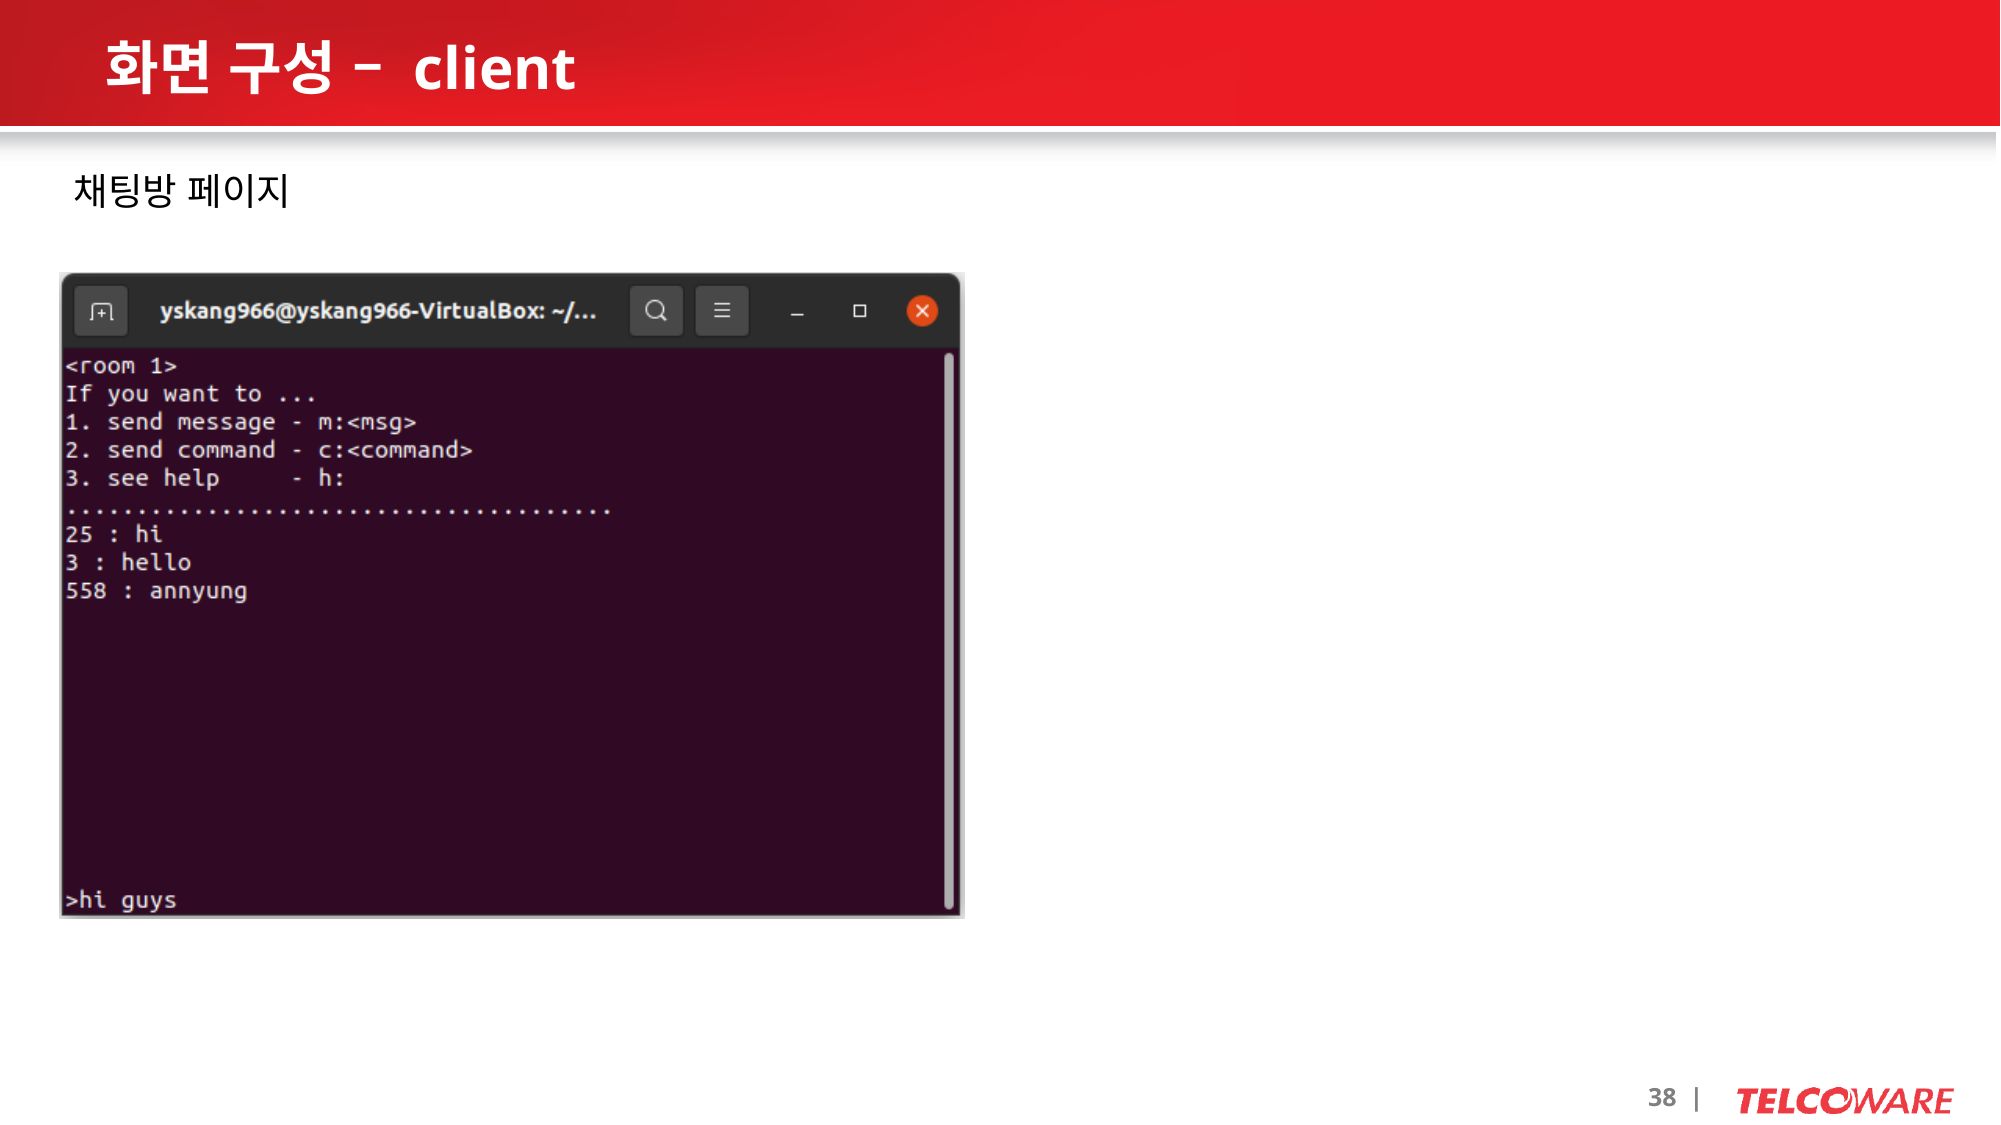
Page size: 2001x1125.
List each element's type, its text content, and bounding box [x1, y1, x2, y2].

text_box 채팅방 페이지 [59, 160, 1189, 221]
text_box 화면 구성 – client [90, 23, 793, 109]
picture [0, 0, 2000, 1125]
